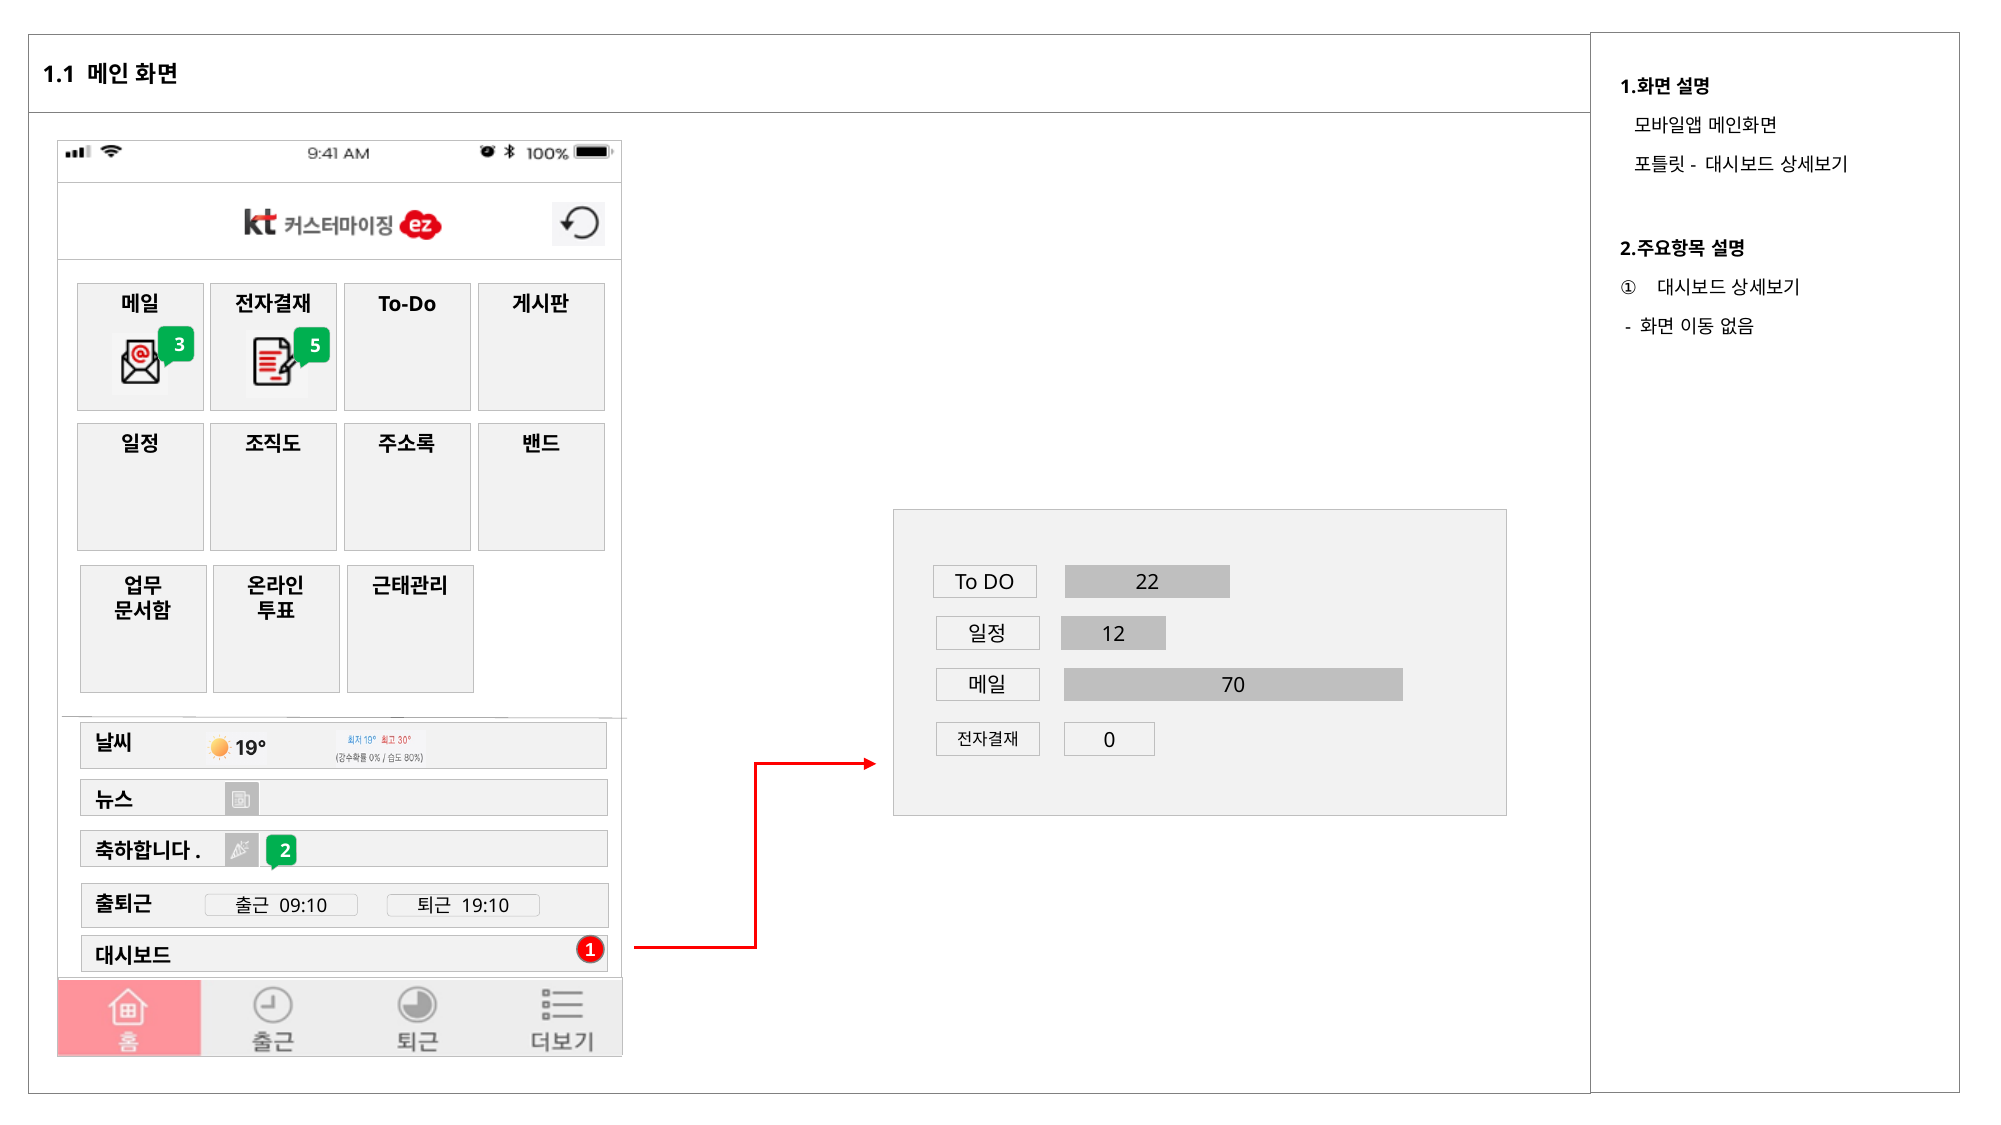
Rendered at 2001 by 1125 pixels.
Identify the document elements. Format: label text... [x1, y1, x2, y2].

picture [336, 730, 426, 769]
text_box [57, 139, 622, 1057]
text_box 12 [1061, 616, 1166, 650]
text_box 1.1 메인 화면 [27, 33, 1591, 114]
picture [246, 330, 308, 398]
text_box 메일 [935, 667, 1041, 702]
picture [206, 732, 267, 765]
text_box 전자결재 [935, 722, 1041, 756]
picture [552, 202, 605, 246]
text_box [1589, 32, 1960, 1093]
text_box 일정 [935, 616, 1041, 650]
text_box [27, 114, 1591, 1095]
text_box 70 [1064, 667, 1403, 702]
picture [225, 833, 260, 867]
picture [225, 781, 260, 815]
text_box To DO [932, 564, 1038, 598]
text_box 22 [1065, 564, 1230, 598]
text_box [892, 508, 1507, 816]
text_box 화면 설명 모바일앱 메인화면 포틀릿- 대시보드 상세보기 주요항목 설명 대시보드 상세보기 - 화면 이동 없음 [1605, 55, 1955, 346]
picture [58, 980, 622, 1056]
picture [112, 333, 168, 395]
picture [230, 196, 448, 249]
text_box 0 [1064, 722, 1155, 756]
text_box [634, 763, 877, 948]
